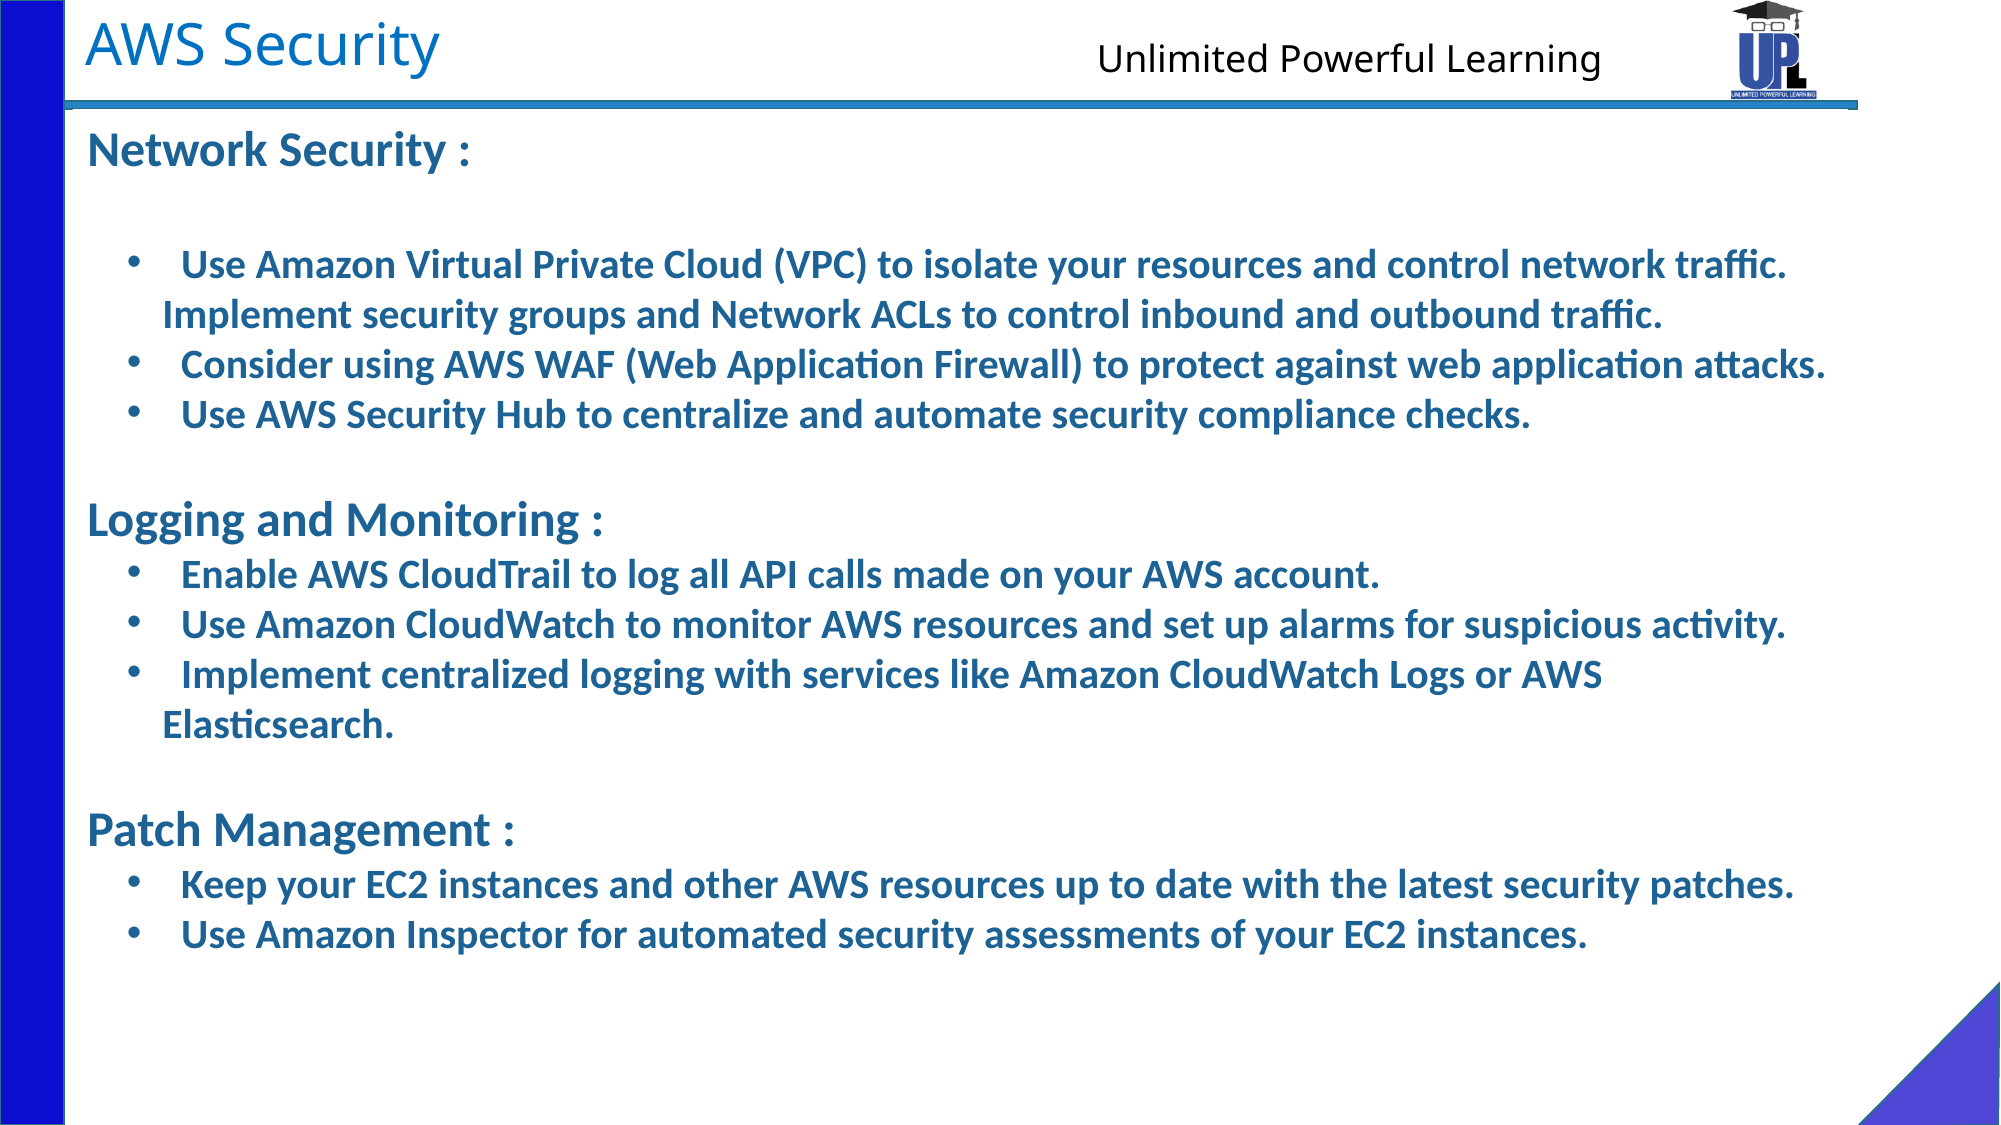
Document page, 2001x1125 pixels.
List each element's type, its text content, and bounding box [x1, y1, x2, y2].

text_box Unlimited Powerful Learning [1082, 27, 1721, 87]
text_box [1823, 100, 1858, 110]
picture [1721, 0, 1823, 114]
text_box [63, 100, 70, 110]
text_box [0, 0, 65, 1125]
text_box Network Security : Use Amazon Virtual Private Cloud (VPC) to isolate your resources and control network traffic. Implement security groups and Network ACLs to control inbound and outbound traffic. Consider using AWS WAF (Web Application Firewall) to protect against web application attacks. Use AWS Security Hub to centralize and automate security compliance checks. Logging and Monitoring : Enable AWS CloudTrail to log all API calls made on your AWS account. Use Amazon CloudWatch to monitor AWS resources and set up alarms for suspicious activity. Implement centralized logging with services like Amazon CloudWatch Logs or AWS Elasticsearch. Patch Management : Keep your EC2 instances and other AWS resources up to date with the latest security patches. Use Amazon Inspector for automated security assessments of your EC2 instances. [72, 109, 1848, 1024]
text_box [894, 100, 1721, 109]
text_box [1857, 981, 2000, 1125]
text_box AWS Security [70, 0, 894, 145]
